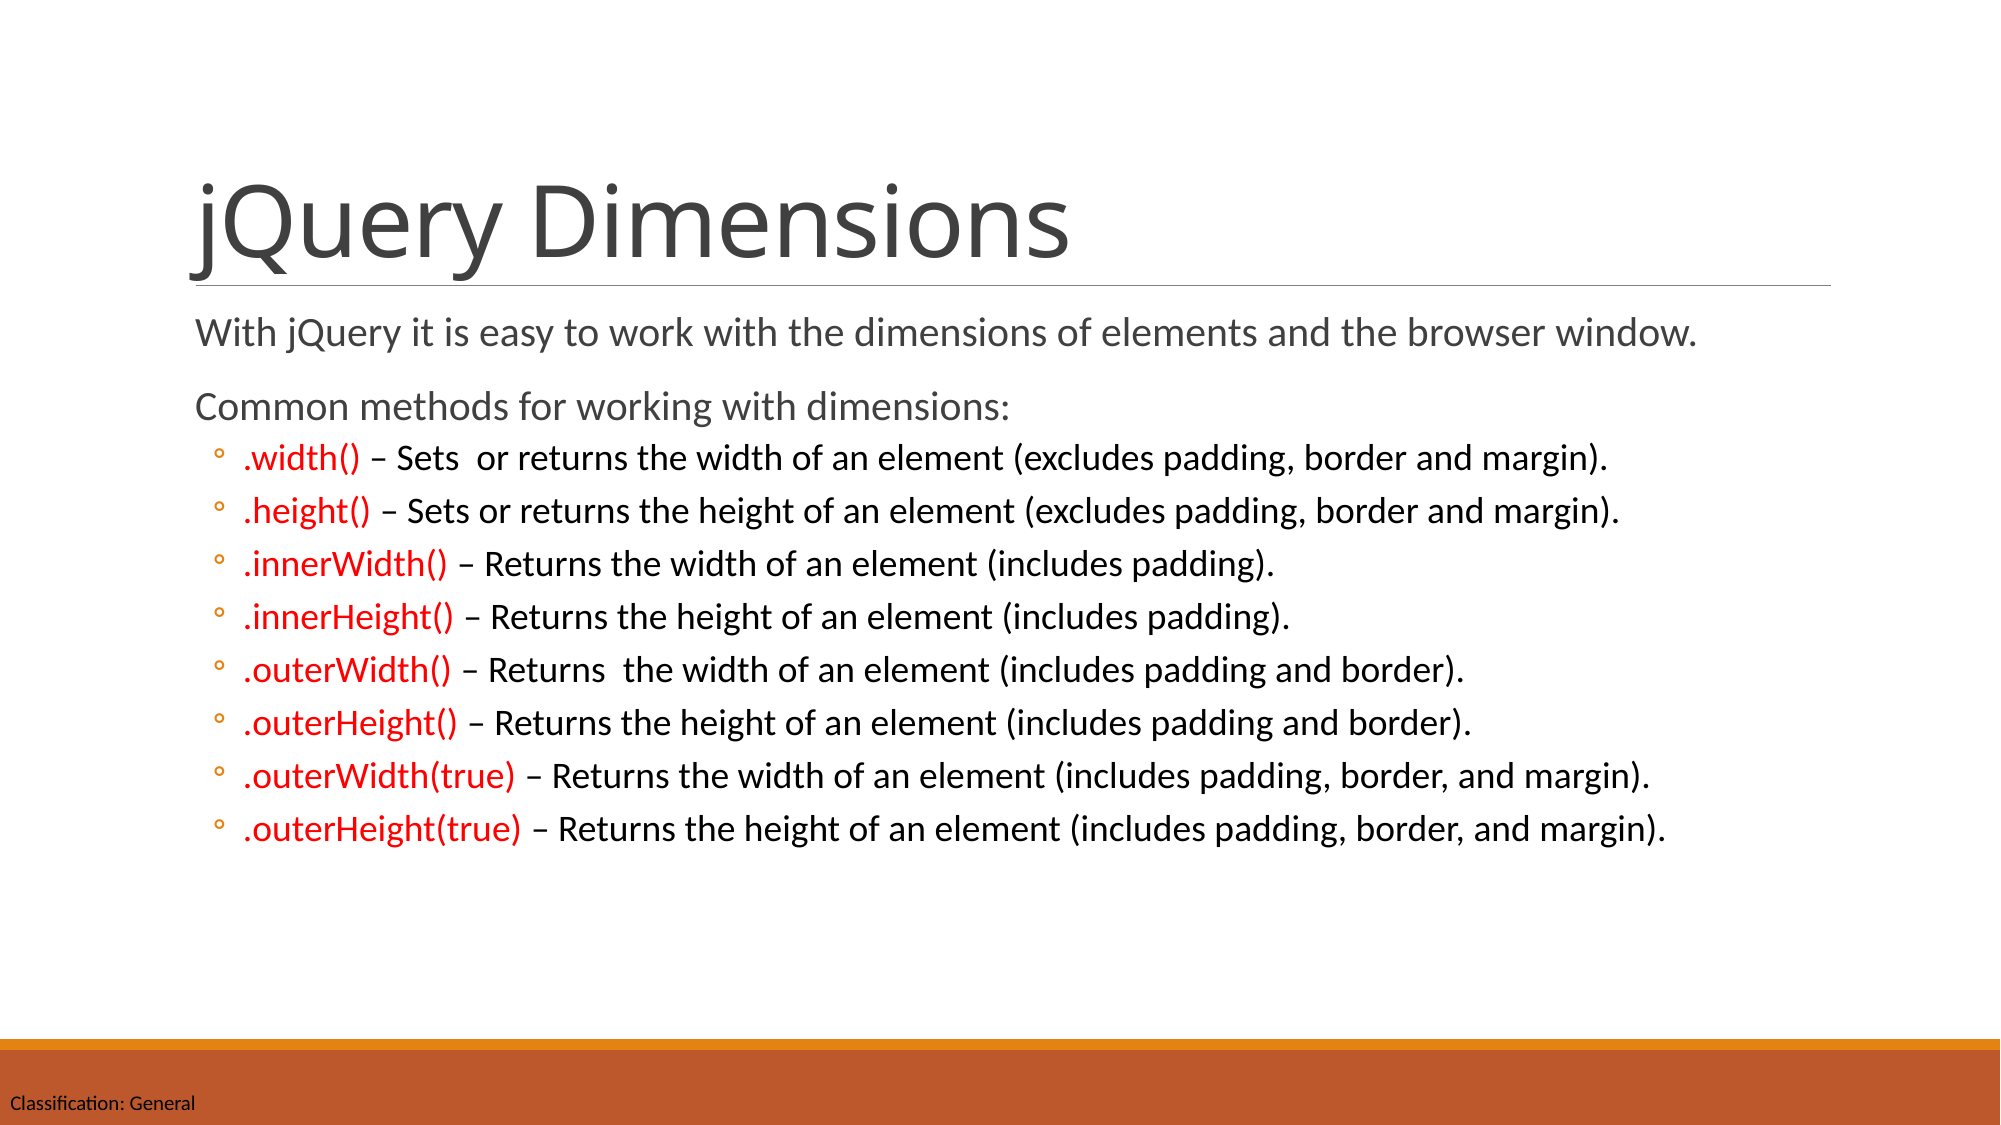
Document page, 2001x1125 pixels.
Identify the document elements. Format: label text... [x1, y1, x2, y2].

list With jQuery it is easy to work with the dimensions of elements and the browser window. Common methods for working with dimensions: .width() – Sets or returns the width of an element (excludes padding, border and margin). .height() – Sets or returns the height of an element (excludes padding, border and margin). .innerWidth() – Returns the width of an element (includes padding). .innerHeight() – Returns the height of an element (includes padding). .outerWidth() – Returns the width of an element (includes padding and border). .outerHeight() – Returns the height of an element (includes padding and border). .outerWidth(true) – Returns the width of an element (includes padding, border, and margin). .outerHeight(true) – Returns the height of an element (includes padding, border, and margin). [180, 302, 1830, 963]
title jQuery Dimensions [180, 47, 1830, 285]
